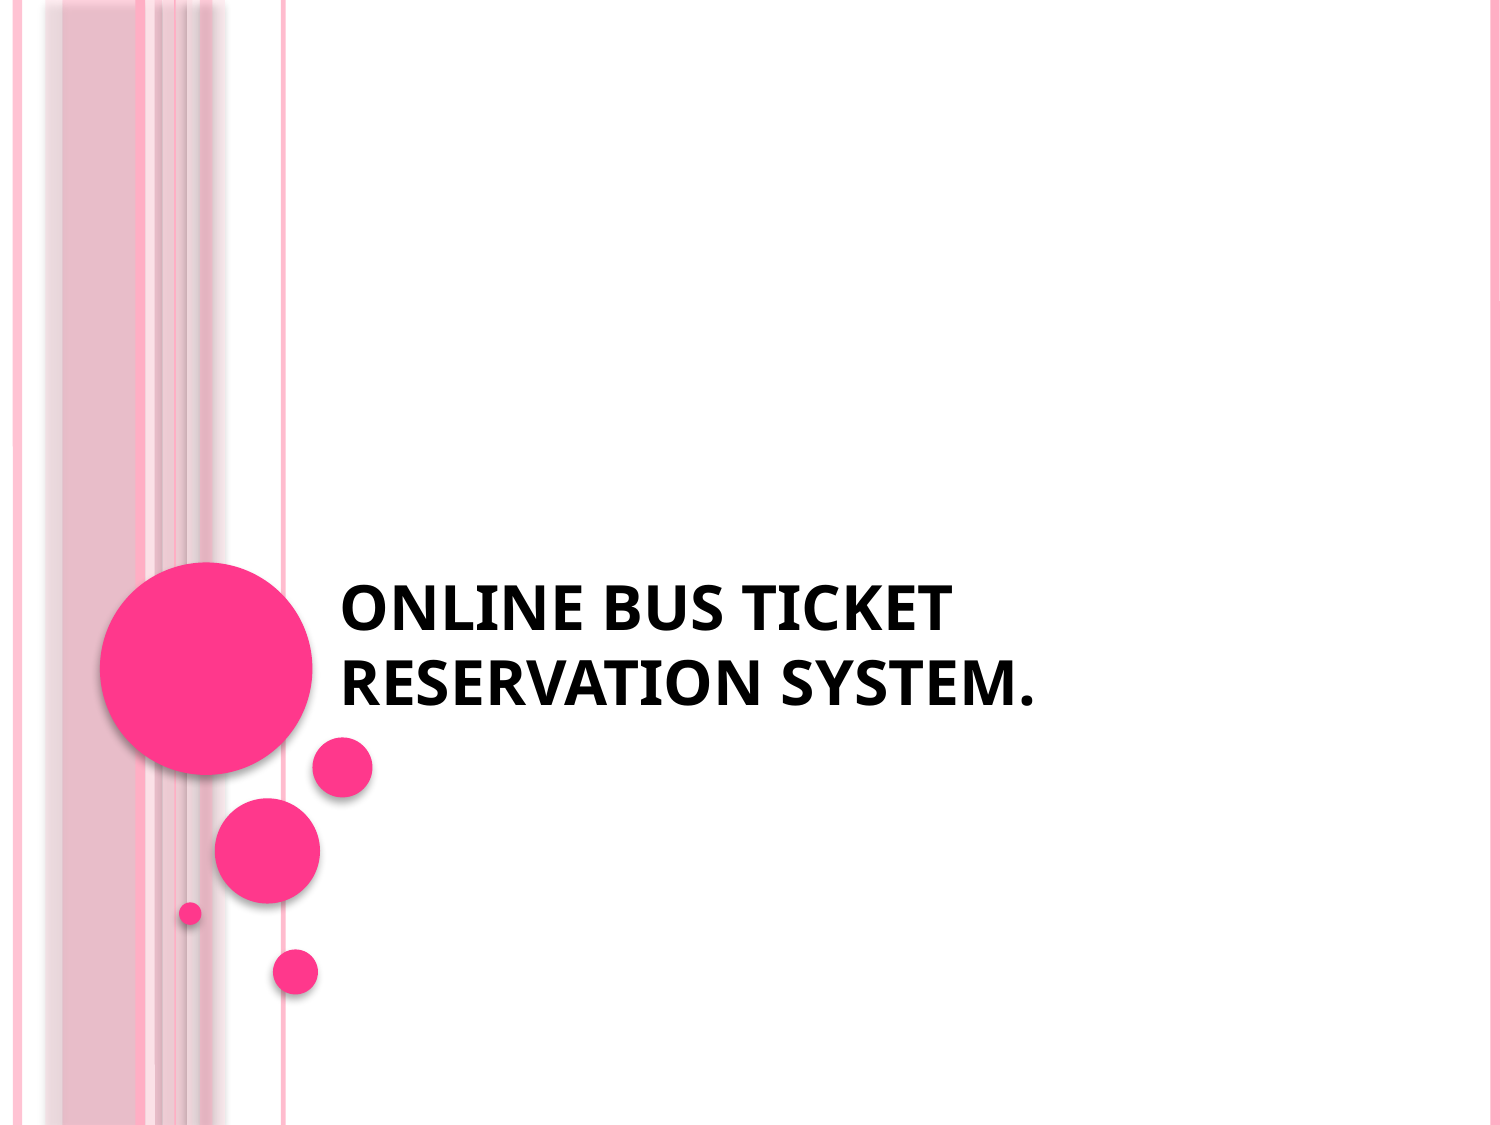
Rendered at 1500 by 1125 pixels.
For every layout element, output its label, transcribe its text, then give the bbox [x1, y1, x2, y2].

title Online Bus Ticket Reservation System. [324, 200, 1338, 725]
